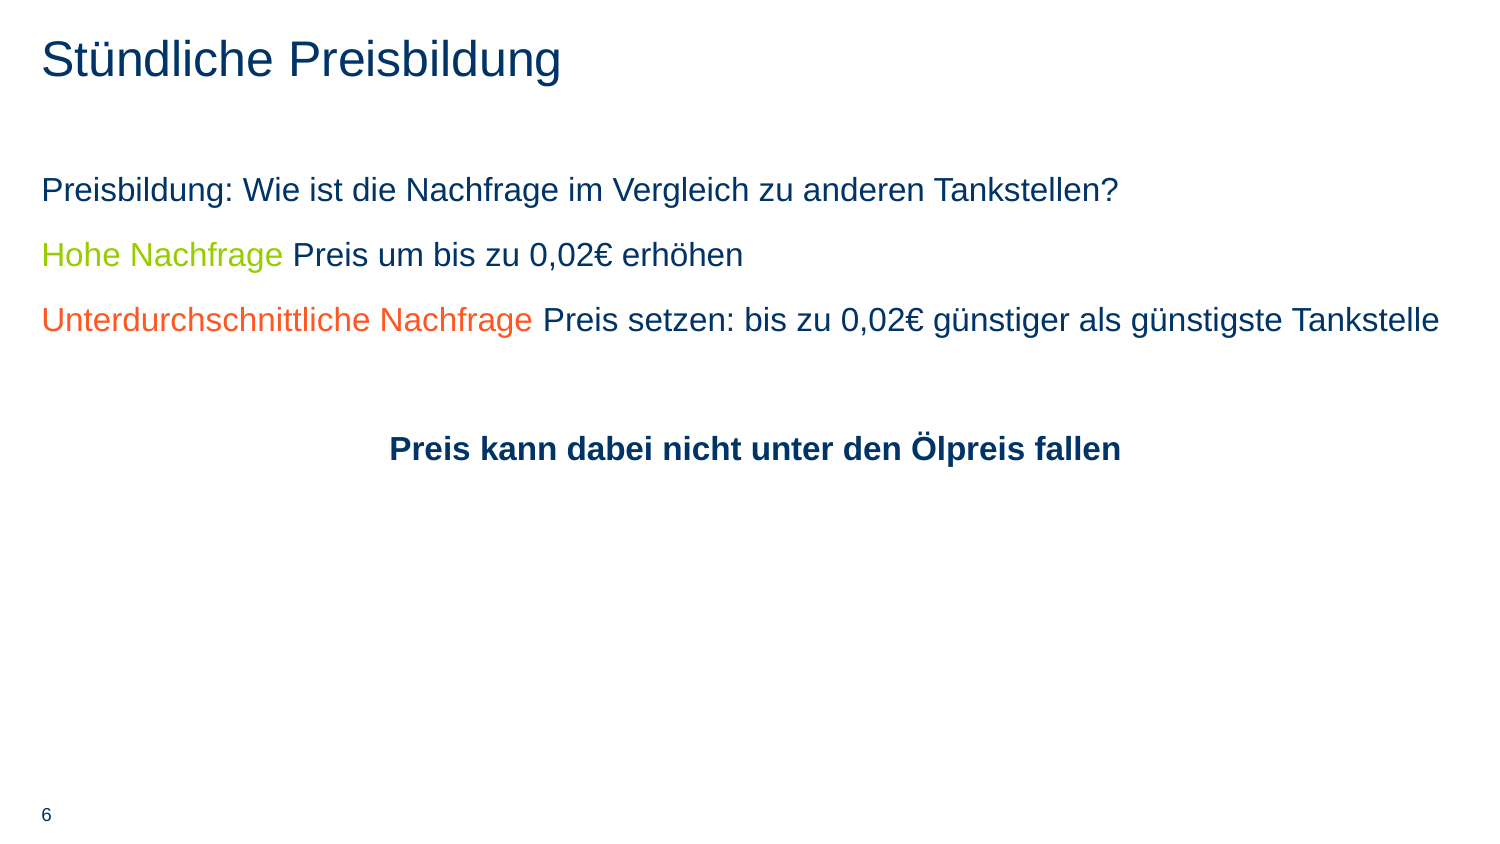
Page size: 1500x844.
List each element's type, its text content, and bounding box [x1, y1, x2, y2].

slide_number 6 [41, 803, 95, 826]
list Preisbildung: Wie ist die Nachfrage im Vergleich zu anderen Tankstellen? Hohe Nachfrage Preis um bis zu 0,02€ erhöhen Unterdurchschnittliche Nachfrage Preis setzen: bis zu 0,02€ günstiger als günstigste Tankstelle Preis kann dabei nicht unter den Ölpreis fallen [41, 167, 1471, 788]
title Stündliche Preisbildung [41, 33, 1459, 89]
